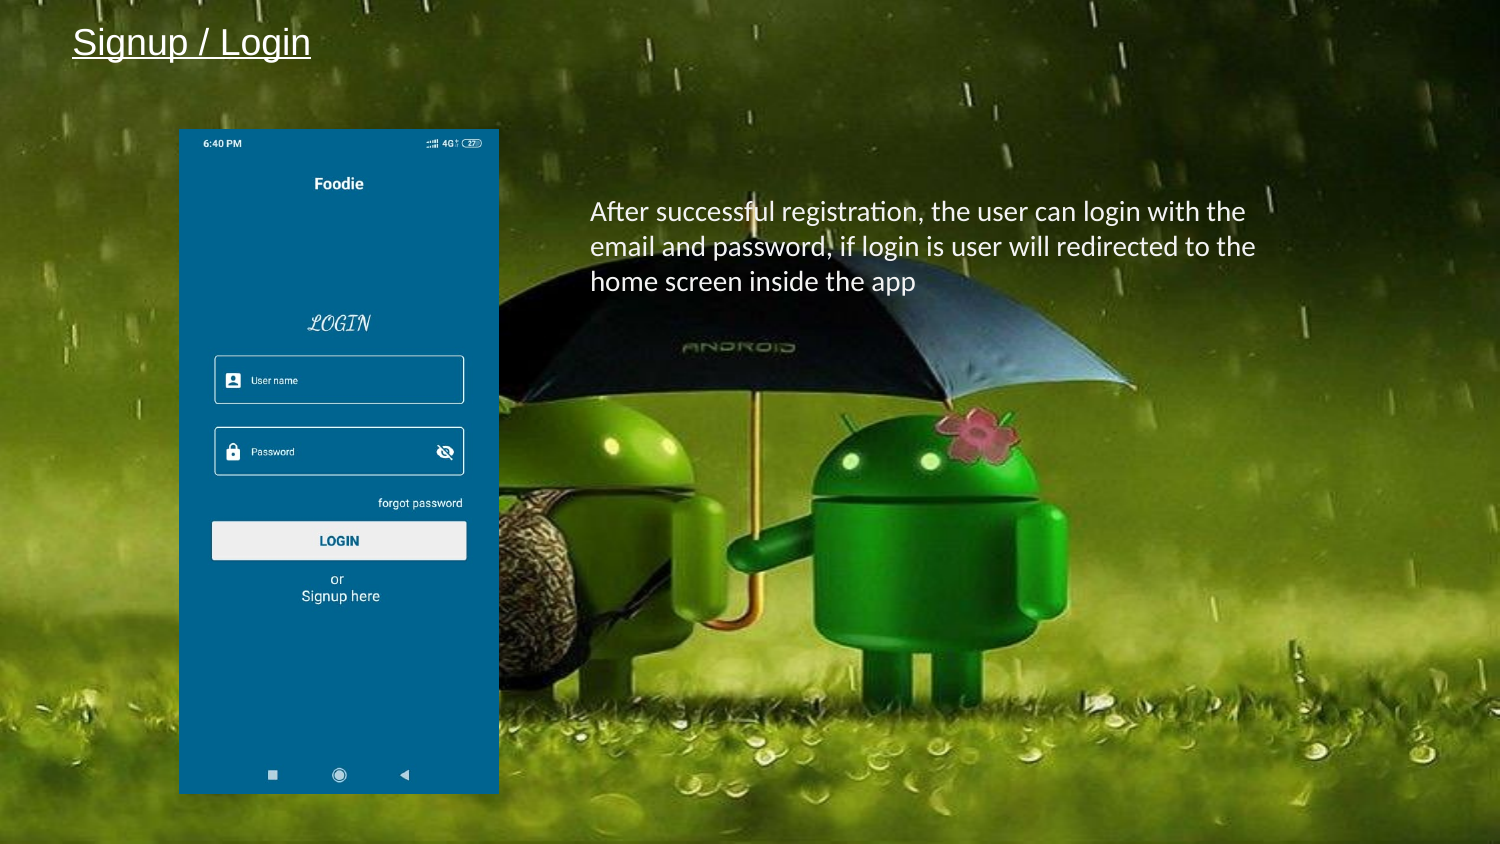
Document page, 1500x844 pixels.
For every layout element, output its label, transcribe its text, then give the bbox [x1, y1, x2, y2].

text_box After successful registration, the user can login with the email and password, if login is user will redirected to the home screen inside the app [575, 177, 1328, 266]
picture [0, 0, 1500, 844]
text_box Signup / Login [70, 15, 312, 65]
